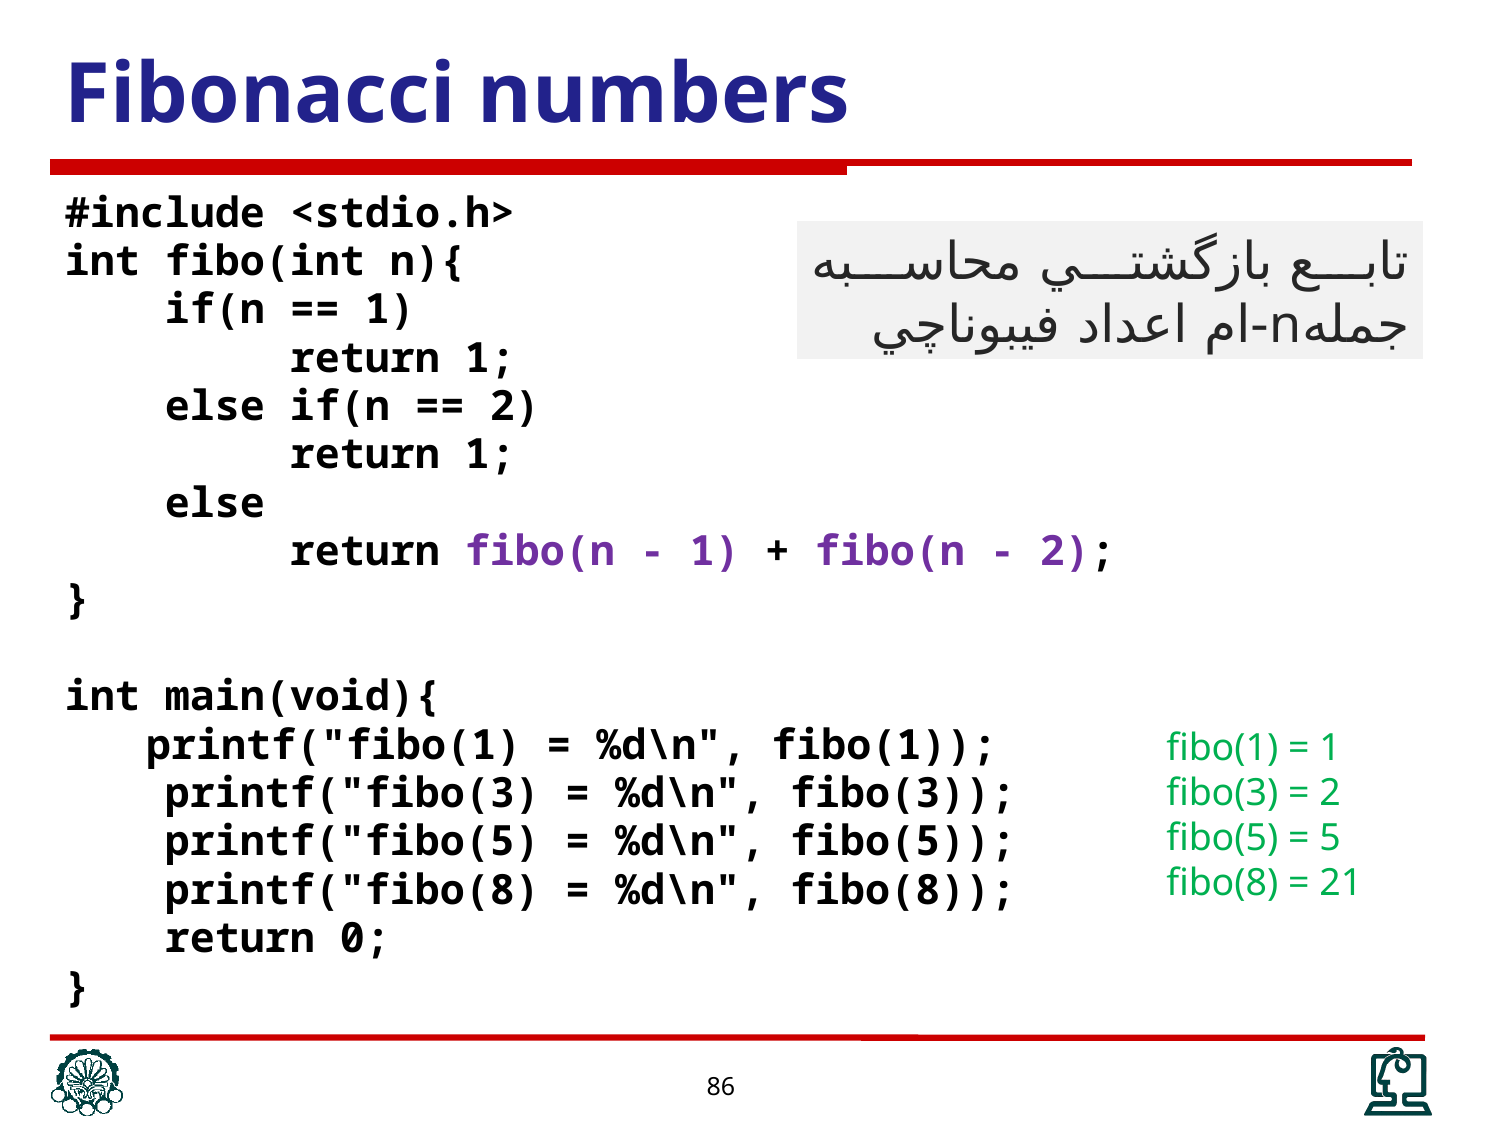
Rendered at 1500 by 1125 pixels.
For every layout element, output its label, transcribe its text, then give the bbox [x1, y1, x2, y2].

picture [1362, 1045, 1438, 1119]
list #include <stdio.h> int fibo(int n){ if(n == 1) return 1; else if(n == 2) return 1; else return fibo(n - 1) + fibo(n - 2); } int main(void){ printf("fibo(1) = %d\n", fibo(1)); printf("fibo(3) = %d\n", fibo(3)); printf("fibo(5) = %d\n", fibo(5)); printf("fibo(8) = %d\n", fibo(8)); return 0; } [50, 187, 1425, 1037]
text_box fibo(1) = 1 fibo(3) = 2 fibo(5) = 5 fibo(8) = 21 [1151, 715, 1412, 911]
text_box 86 [650, 1062, 750, 1103]
title Fibonacci numbers [50, 26, 1373, 151]
picture [50, 1047, 125, 1118]
